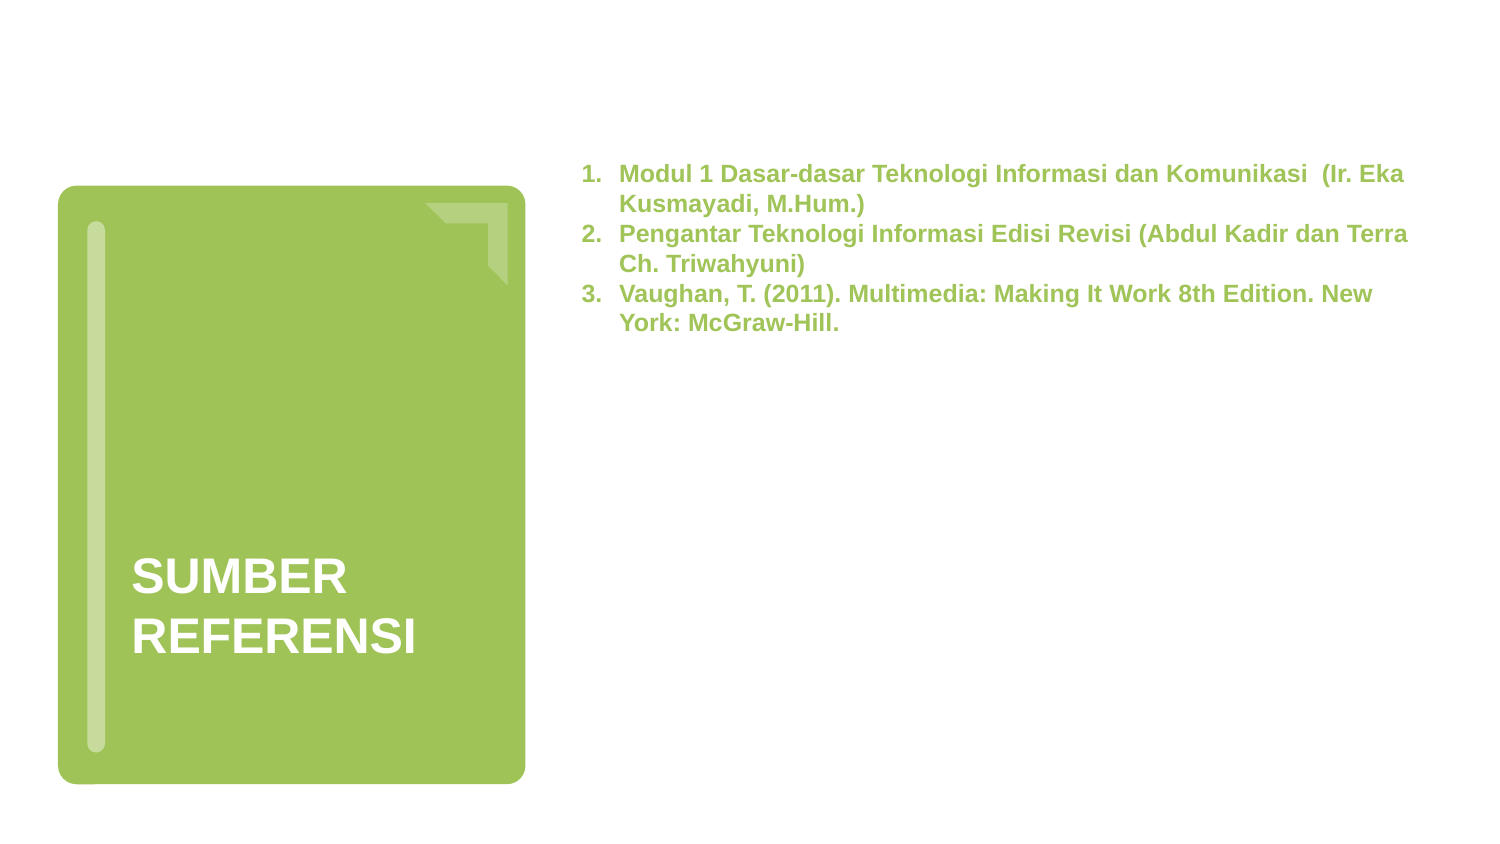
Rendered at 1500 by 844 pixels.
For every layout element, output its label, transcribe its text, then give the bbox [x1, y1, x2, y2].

text_box SUMBER REFERENSI [116, 535, 483, 671]
text_box Modul 1 Dasar-dasar Teknologi Informasi dan Komunikasi (Ir. Eka Kusmayadi, M.Hum.) Pengantar Teknologi Informasi Edisi Revisi (Abdul Kadir dan Terra Ch. Triwahyuni) Vaughan, T. (2011). Multimedia: Making It Work 8th Edition. New York: McGraw-Hill. [566, 149, 1436, 345]
